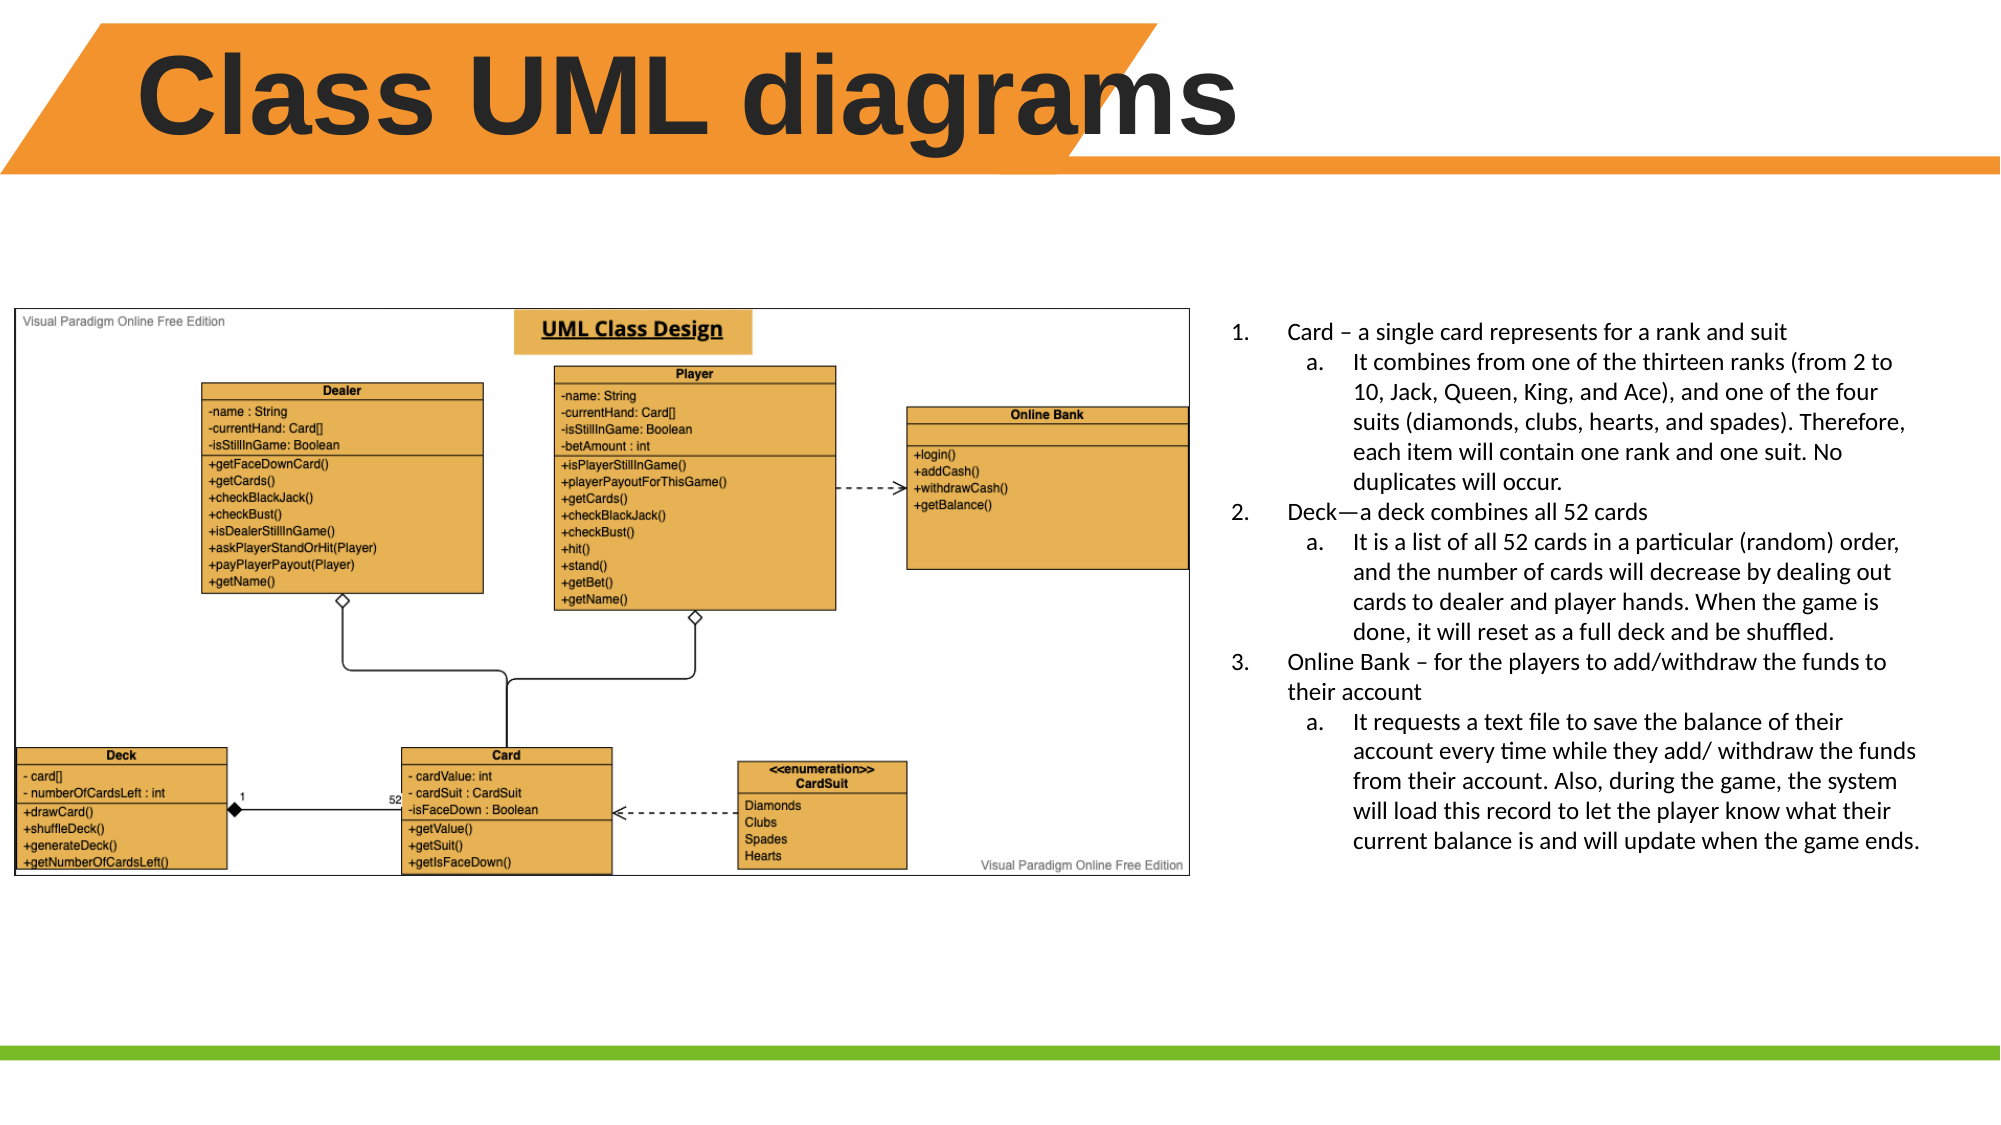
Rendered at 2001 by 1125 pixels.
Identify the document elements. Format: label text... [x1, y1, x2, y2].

list Class UML diagrams [121, 38, 1958, 158]
text_box [0, 1044, 2000, 1061]
picture [14, 308, 1190, 876]
text_box Card – a single card represents for a rank and suit It combines from one of the thirteen ranks (from 2 to 10, Jack, Queen, King, and Ace), and one of the four suits (diamonds, clubs, hearts, and spades). Therefore, each item will contain one rank and one suit. No duplicates will occur. Deck—a deck combines all 52 cards It is a list of all 52 cards in a particular (random) order, and the number of cards will decrease by dealing out cards to dealer and player hands. When the game is done, it will reset as a full deck and be shuffled. Online Bank – for the players to add/withdraw the funds to their account It requests a text file to save the balance of their account every time while they add/ withdraw the funds from their account. Also, during the game, the system will load this record to let the player know what their current balance is and will update when the game ends. [1216, 308, 1944, 893]
